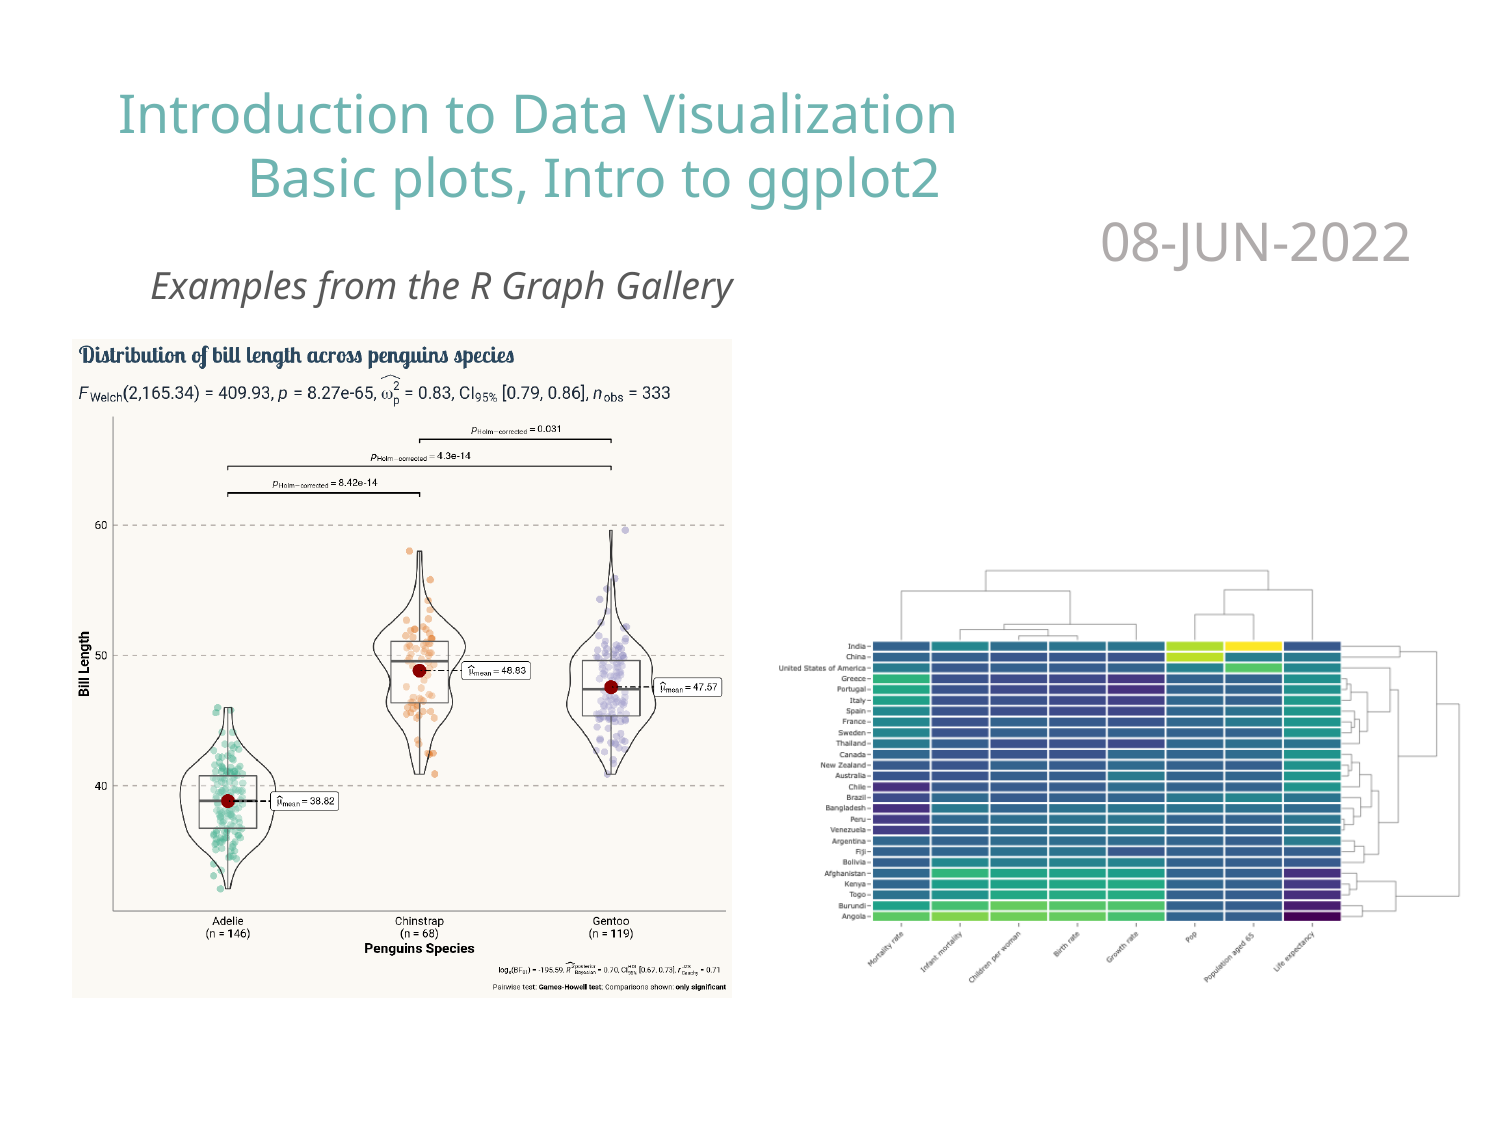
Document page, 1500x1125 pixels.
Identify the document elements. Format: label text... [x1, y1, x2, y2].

title Introduction to Data Visualization Basic plots, Intro to ggplot2 08-JUN-2022 [103, 67, 1430, 286]
picture [72, 339, 732, 998]
text_box Examples from the R Graph Gallery [135, 254, 886, 315]
picture [749, 529, 1480, 998]
